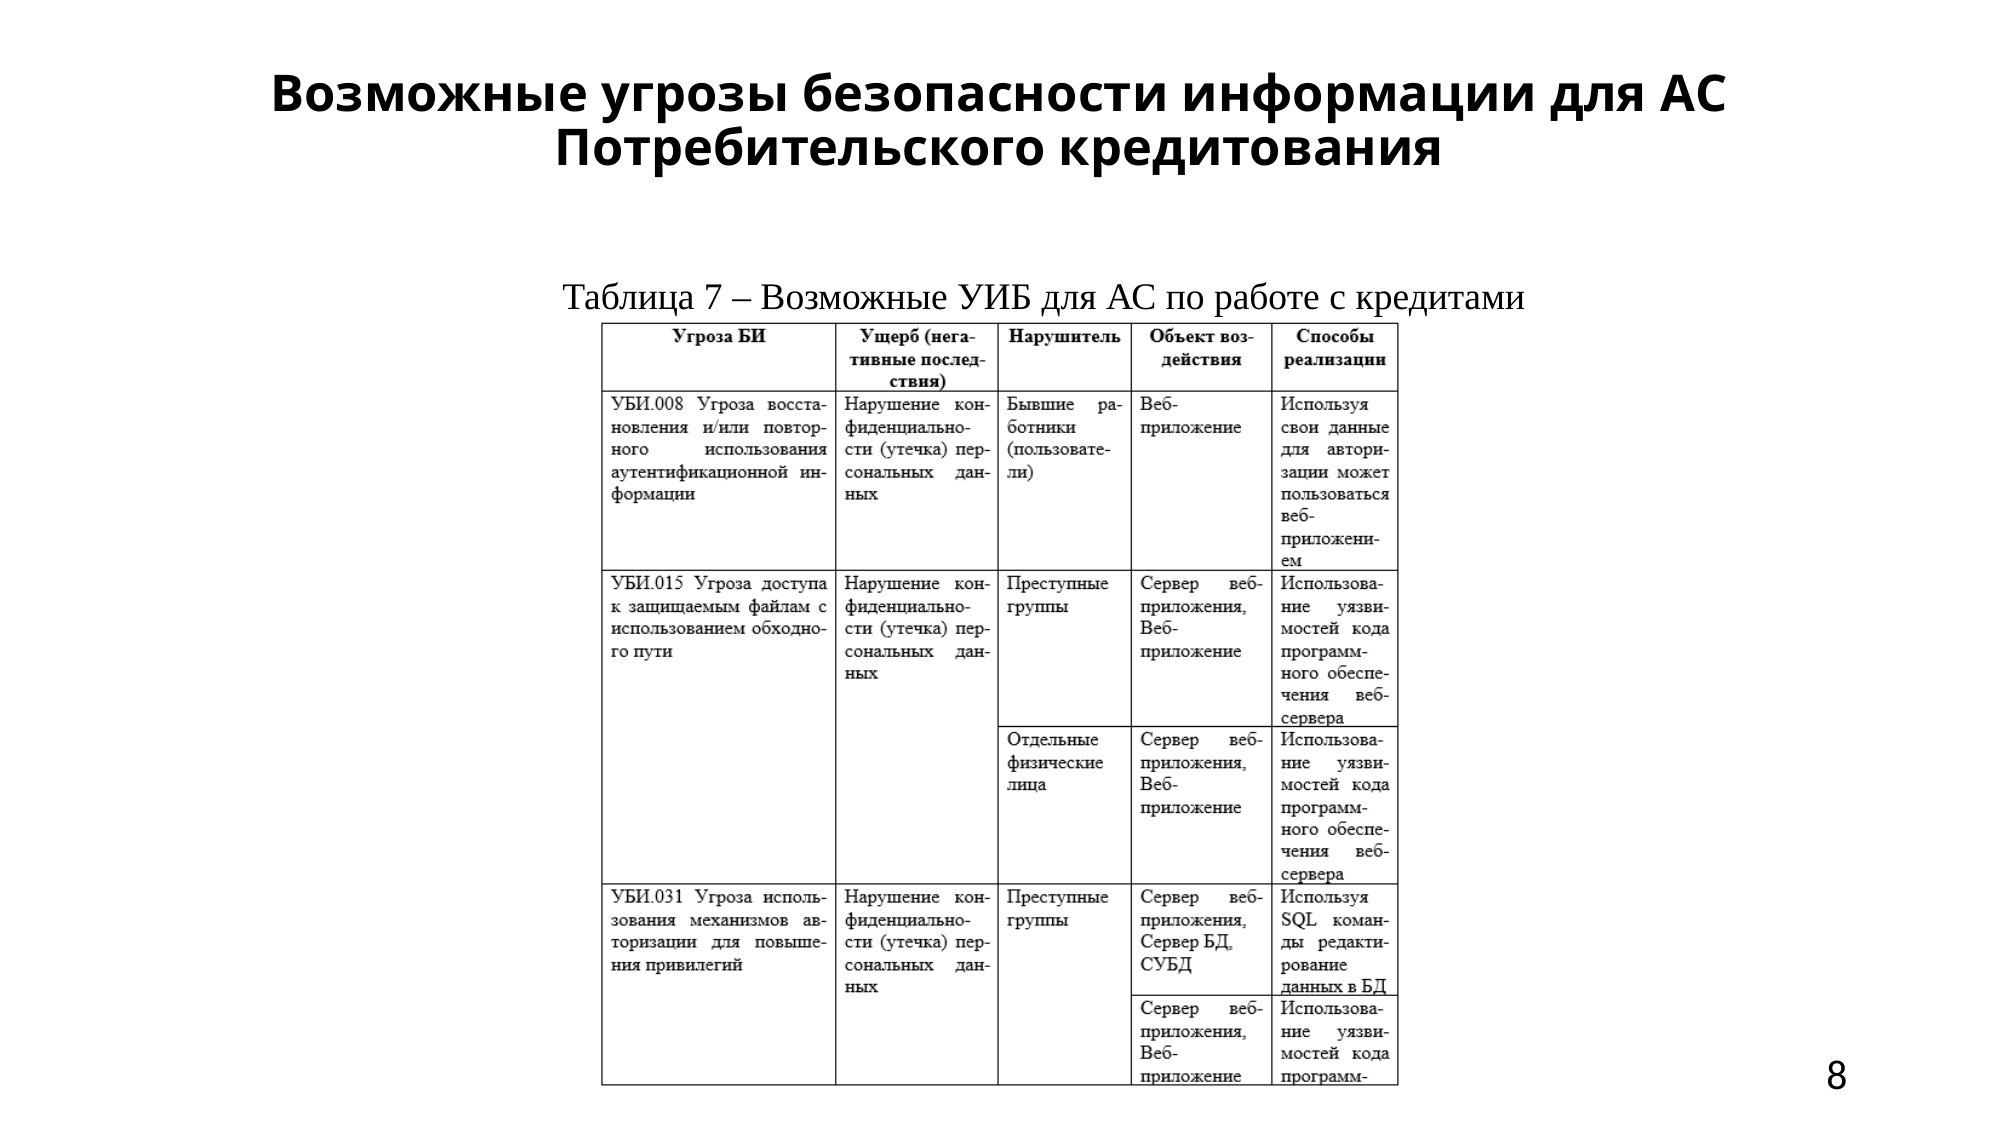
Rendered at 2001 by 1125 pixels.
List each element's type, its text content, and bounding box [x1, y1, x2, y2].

slide_number 8 [1412, 1042, 1863, 1103]
picture [599, 318, 1401, 1088]
text_box Таблица 7 – Возможные УИБ для АС по работе с кредитами [137, 242, 1863, 325]
title Возможные угрозы безопасности информации для АС Потребительского кредитования [137, 59, 1863, 185]
